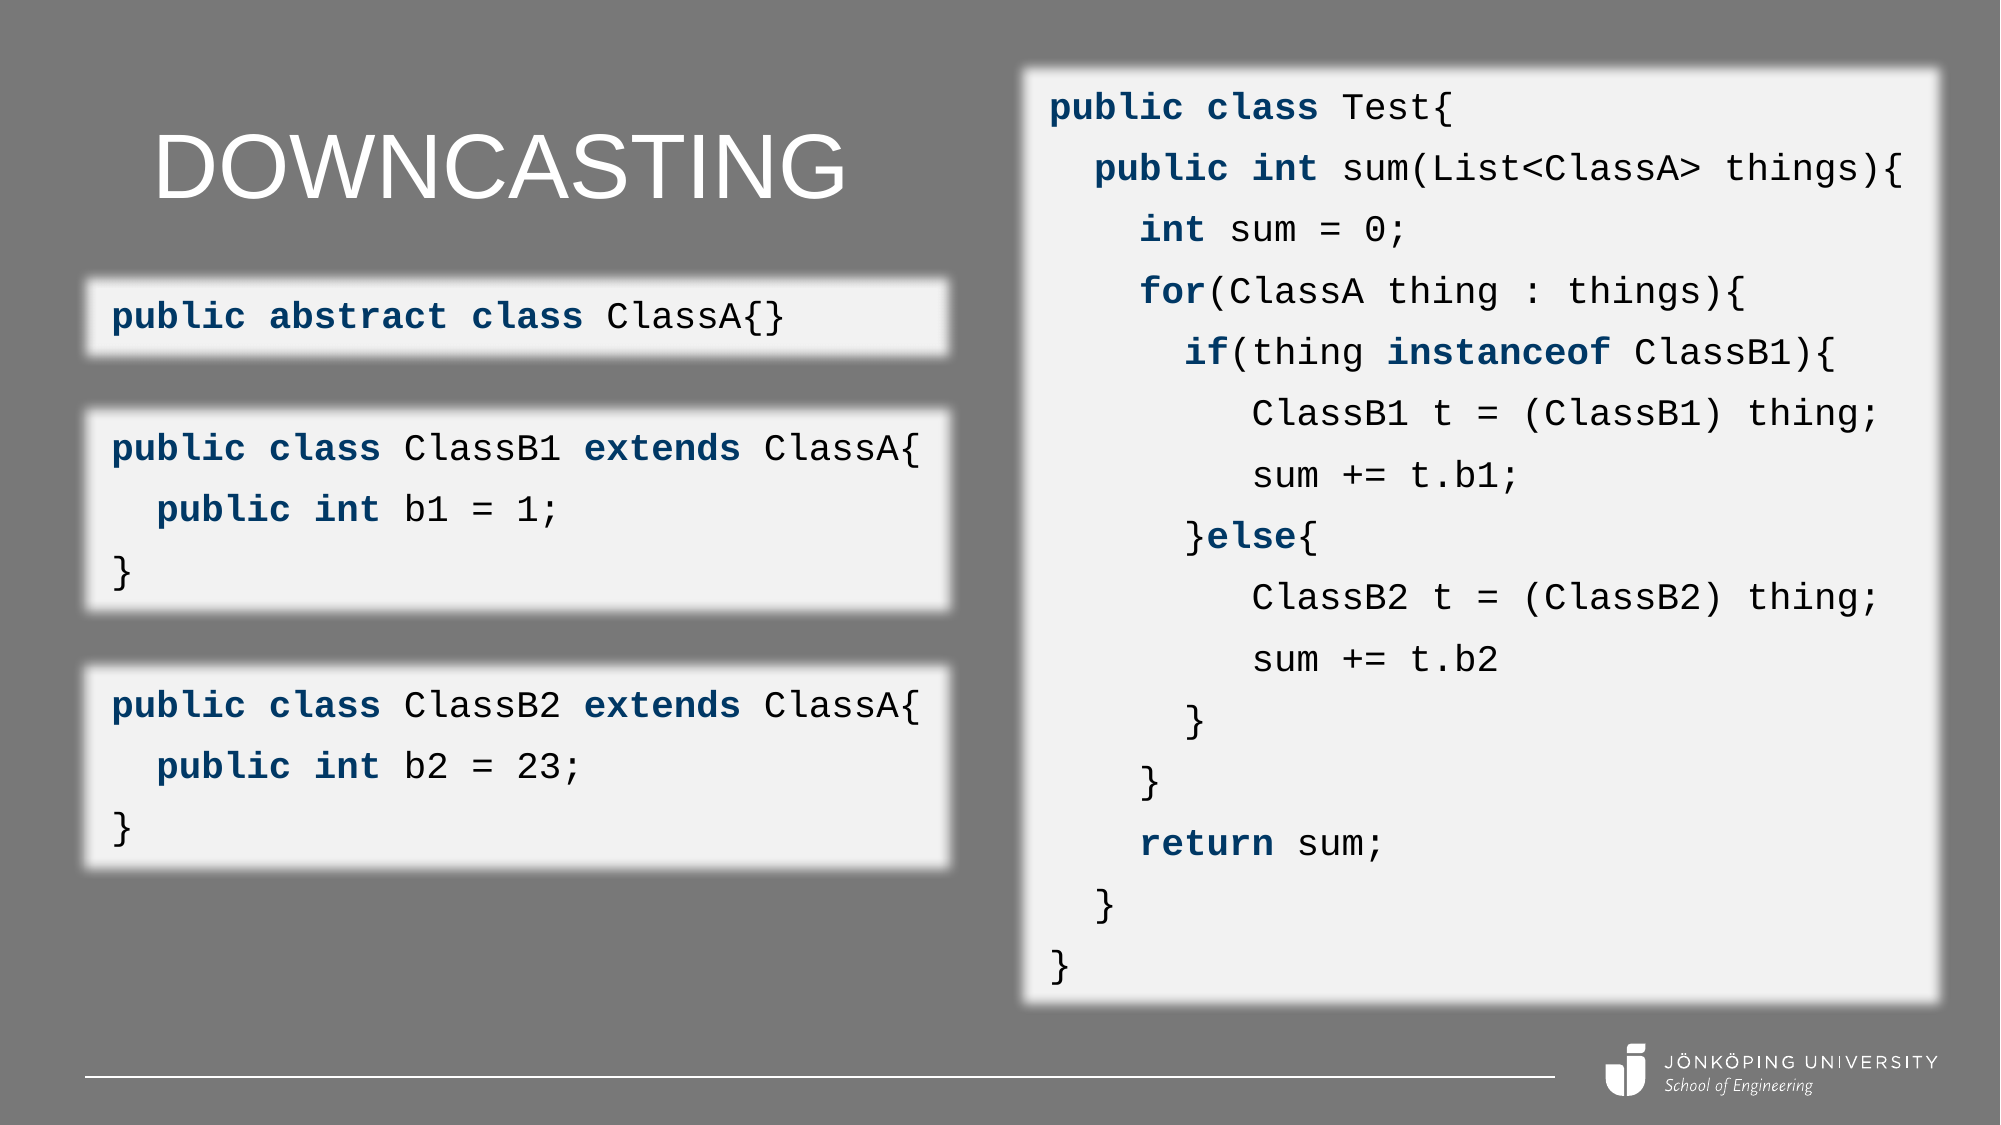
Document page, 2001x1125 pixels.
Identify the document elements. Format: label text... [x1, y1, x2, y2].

text_box public class ClassB1 extends ClassA{ public int b1 = 1; } [96, 420, 938, 599]
text_box public class ClassB2 extends ClassA{ public int b2 = 23; } [96, 677, 938, 856]
text_box public abstract class ClassA{} [96, 288, 938, 344]
text_box public class Test{ public int sum(List<ClassA> things){ int sum = 0; for(ClassA thing : things){ if(thing instanceof ClassB1){ ClassB1 t = (ClassB1) thing; sum += t.b1; }else{ ClassB2 t = (ClassB2) thing; sum += t.b2 } } return sum; } } [1034, 79, 1929, 994]
title Downcasting [137, 59, 1863, 278]
